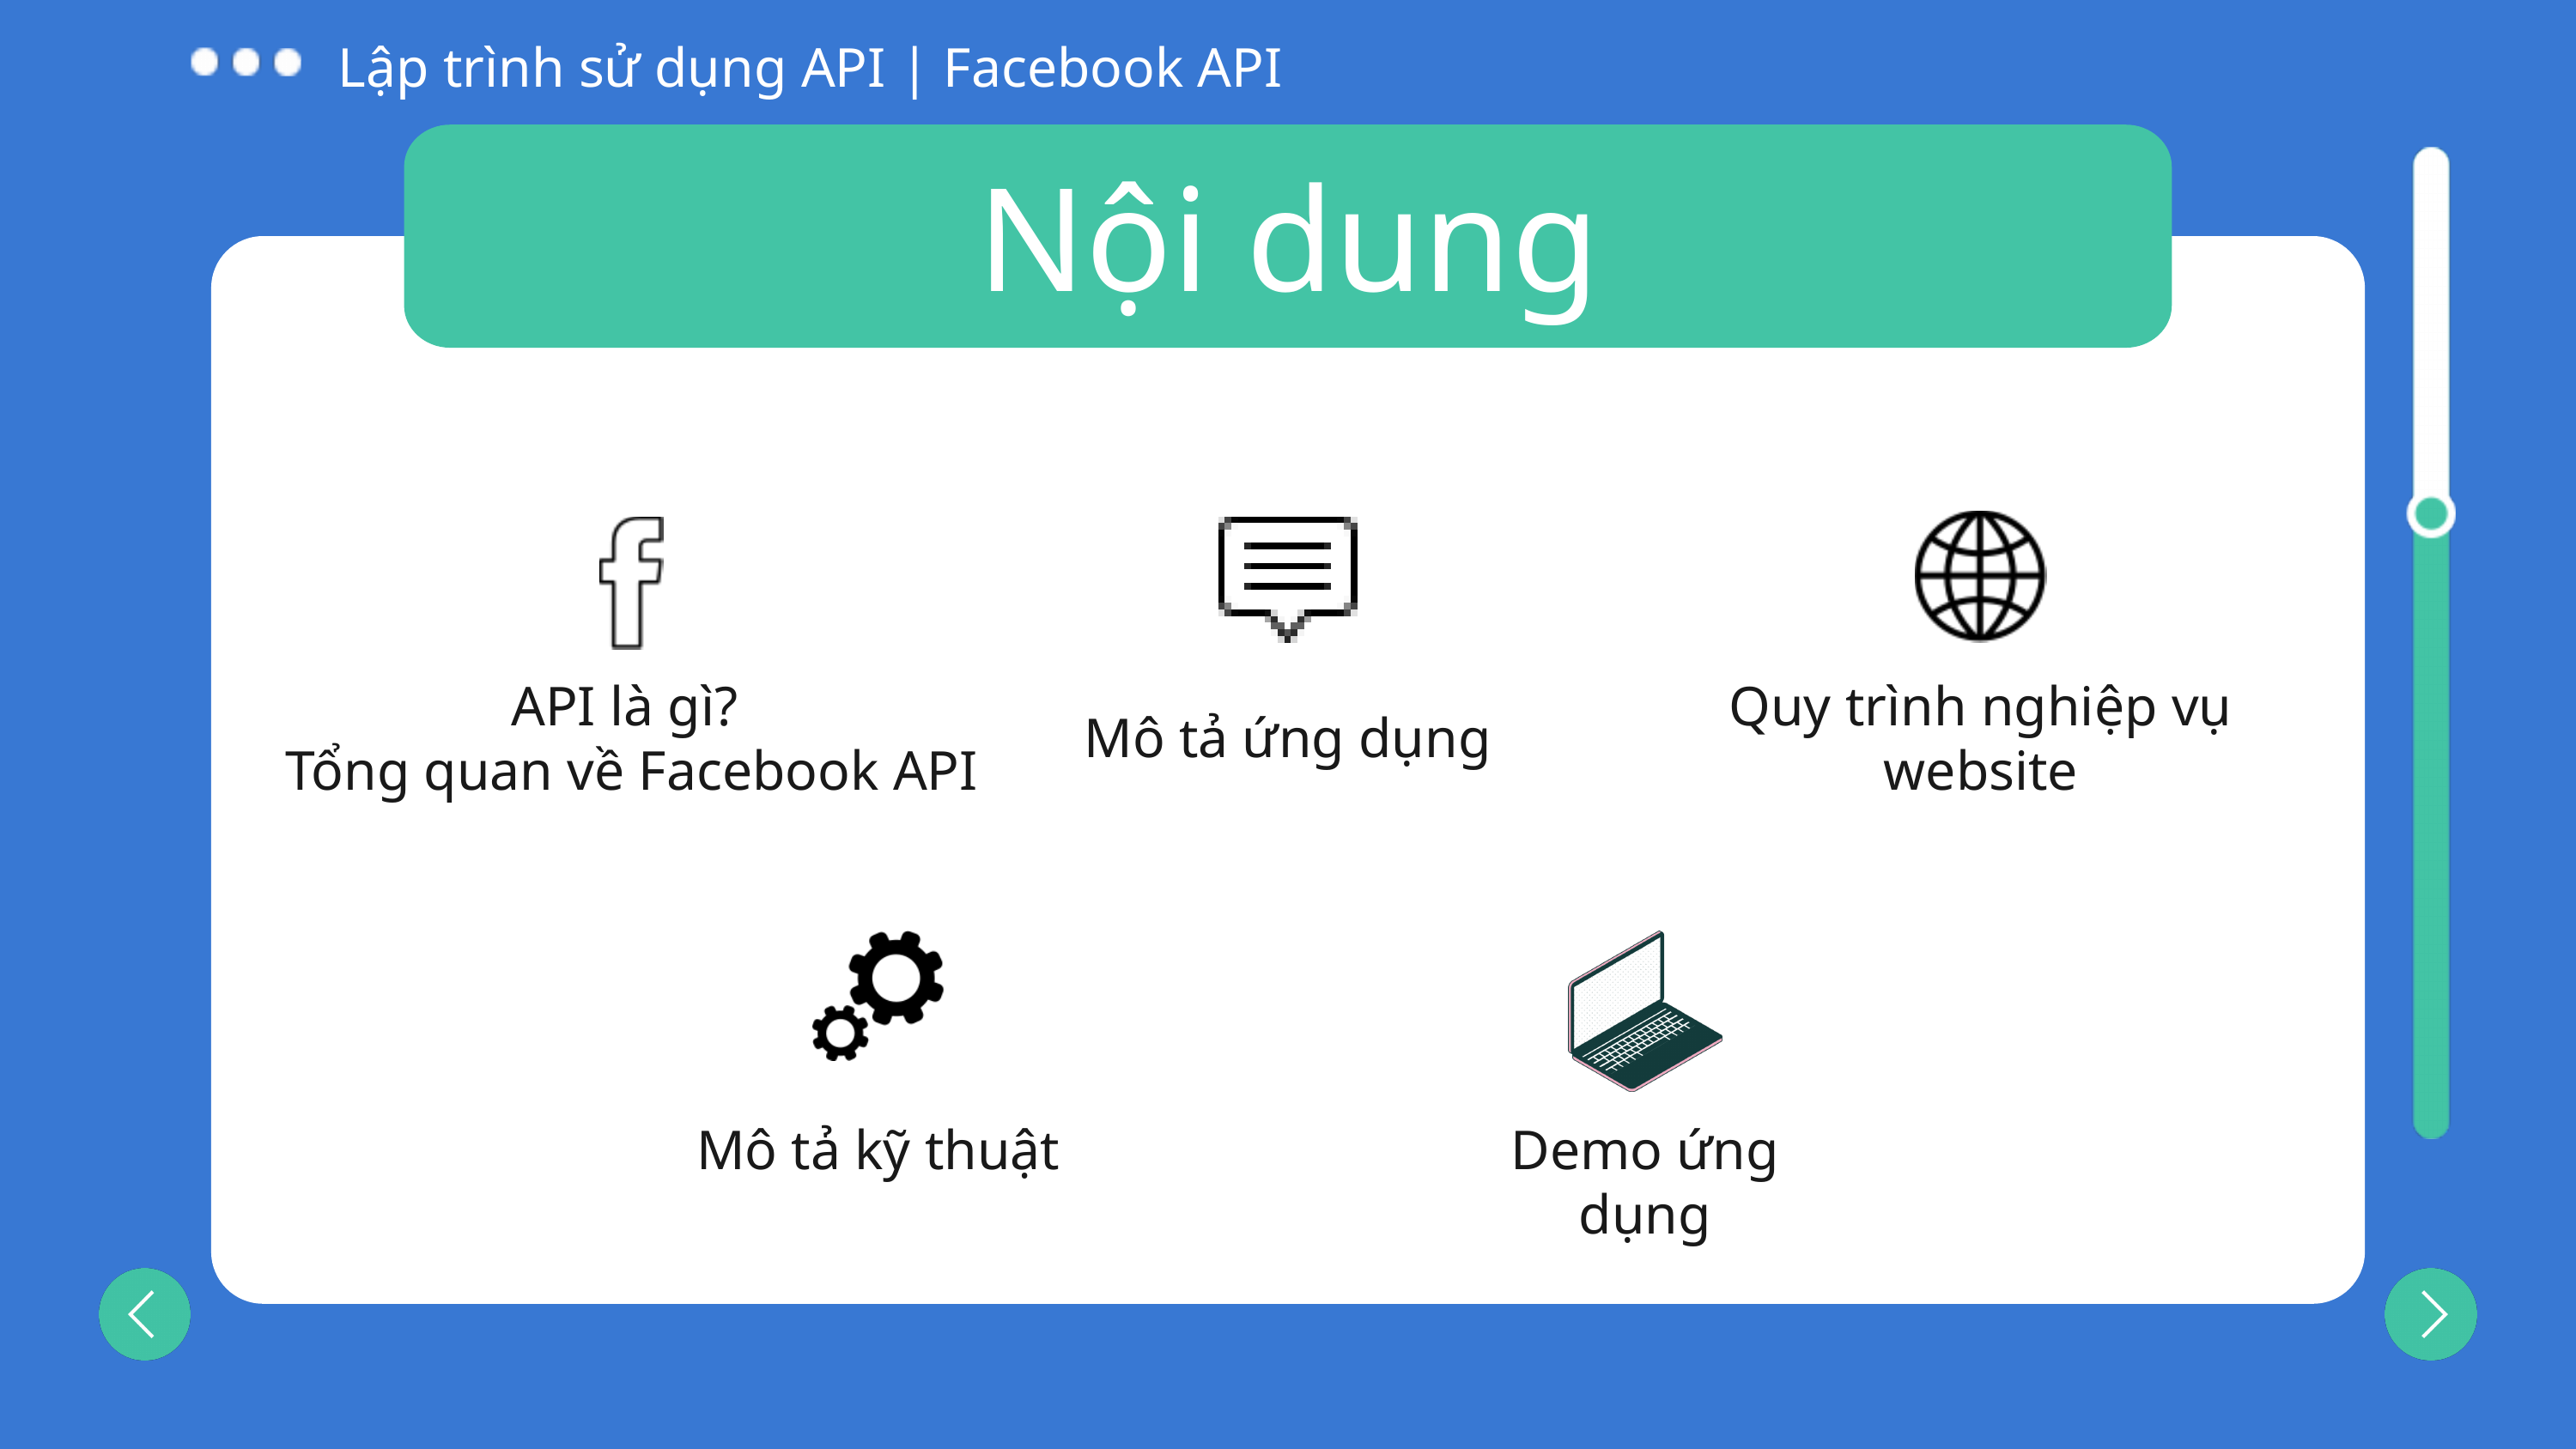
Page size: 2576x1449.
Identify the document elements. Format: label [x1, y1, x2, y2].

text_box [210, 235, 2366, 1304]
picture [2385, 1268, 2477, 1361]
picture [99, 1268, 191, 1361]
text_box [190, 29, 1289, 94]
picture [1218, 517, 1358, 644]
picture [1914, 148, 2576, 1138]
picture [1568, 931, 1722, 1092]
picture [812, 931, 945, 1061]
text_box [404, 124, 2172, 349]
picture [599, 517, 665, 650]
